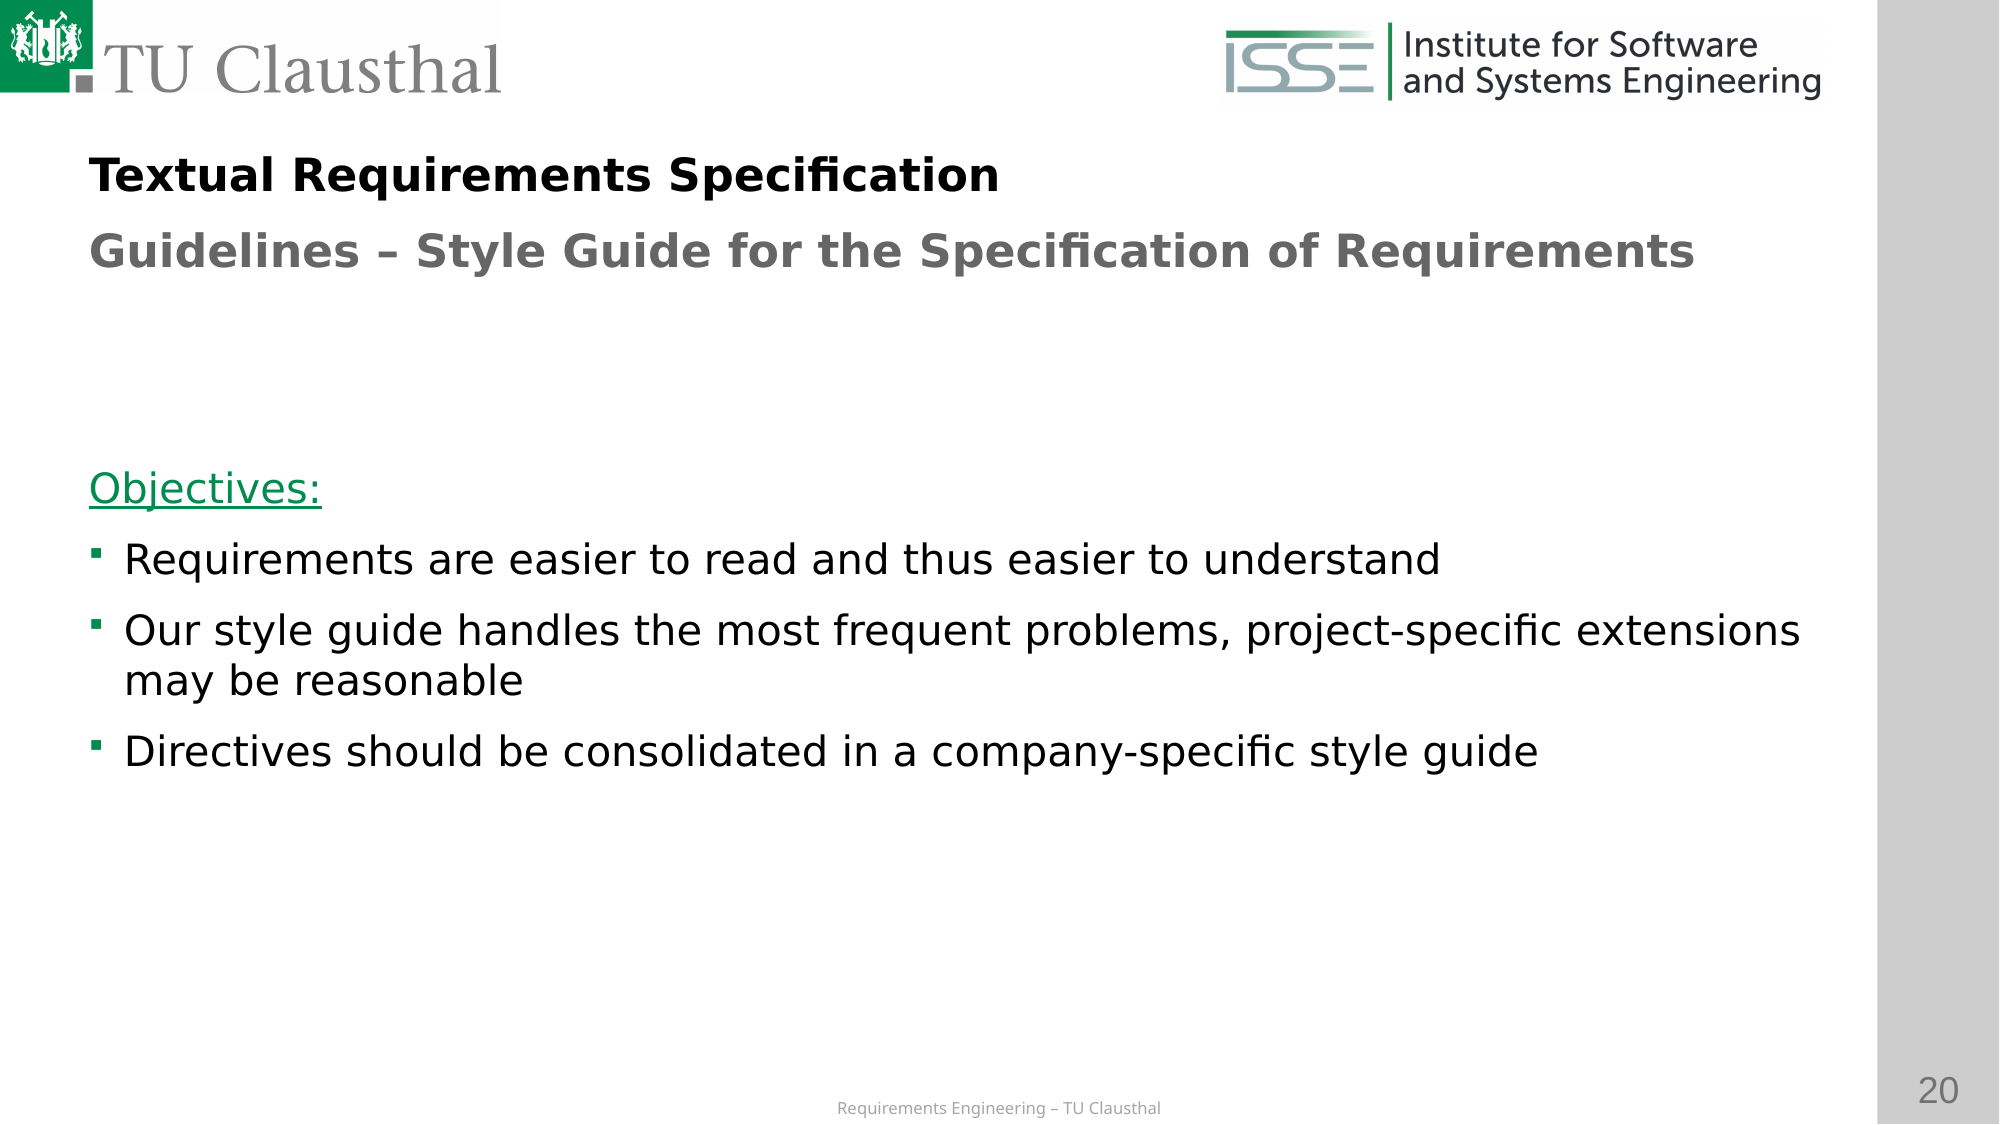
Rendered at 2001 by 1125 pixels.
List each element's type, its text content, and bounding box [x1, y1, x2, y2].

text_box Objectives: Requirements are easier to read and thus easier to understand Our style guide handles the most frequent problems, project-specific extensions may be reasonable Directives should be consolidated in a company-specific style guide [88, 219, 1812, 1017]
picture [0, 0, 501, 93]
text_box Guidelines – Style Guide for the Specification of Requirements [89, 207, 1789, 290]
picture [1218, 22, 1826, 107]
text_box Textual Requirements Specification [89, 118, 1789, 201]
